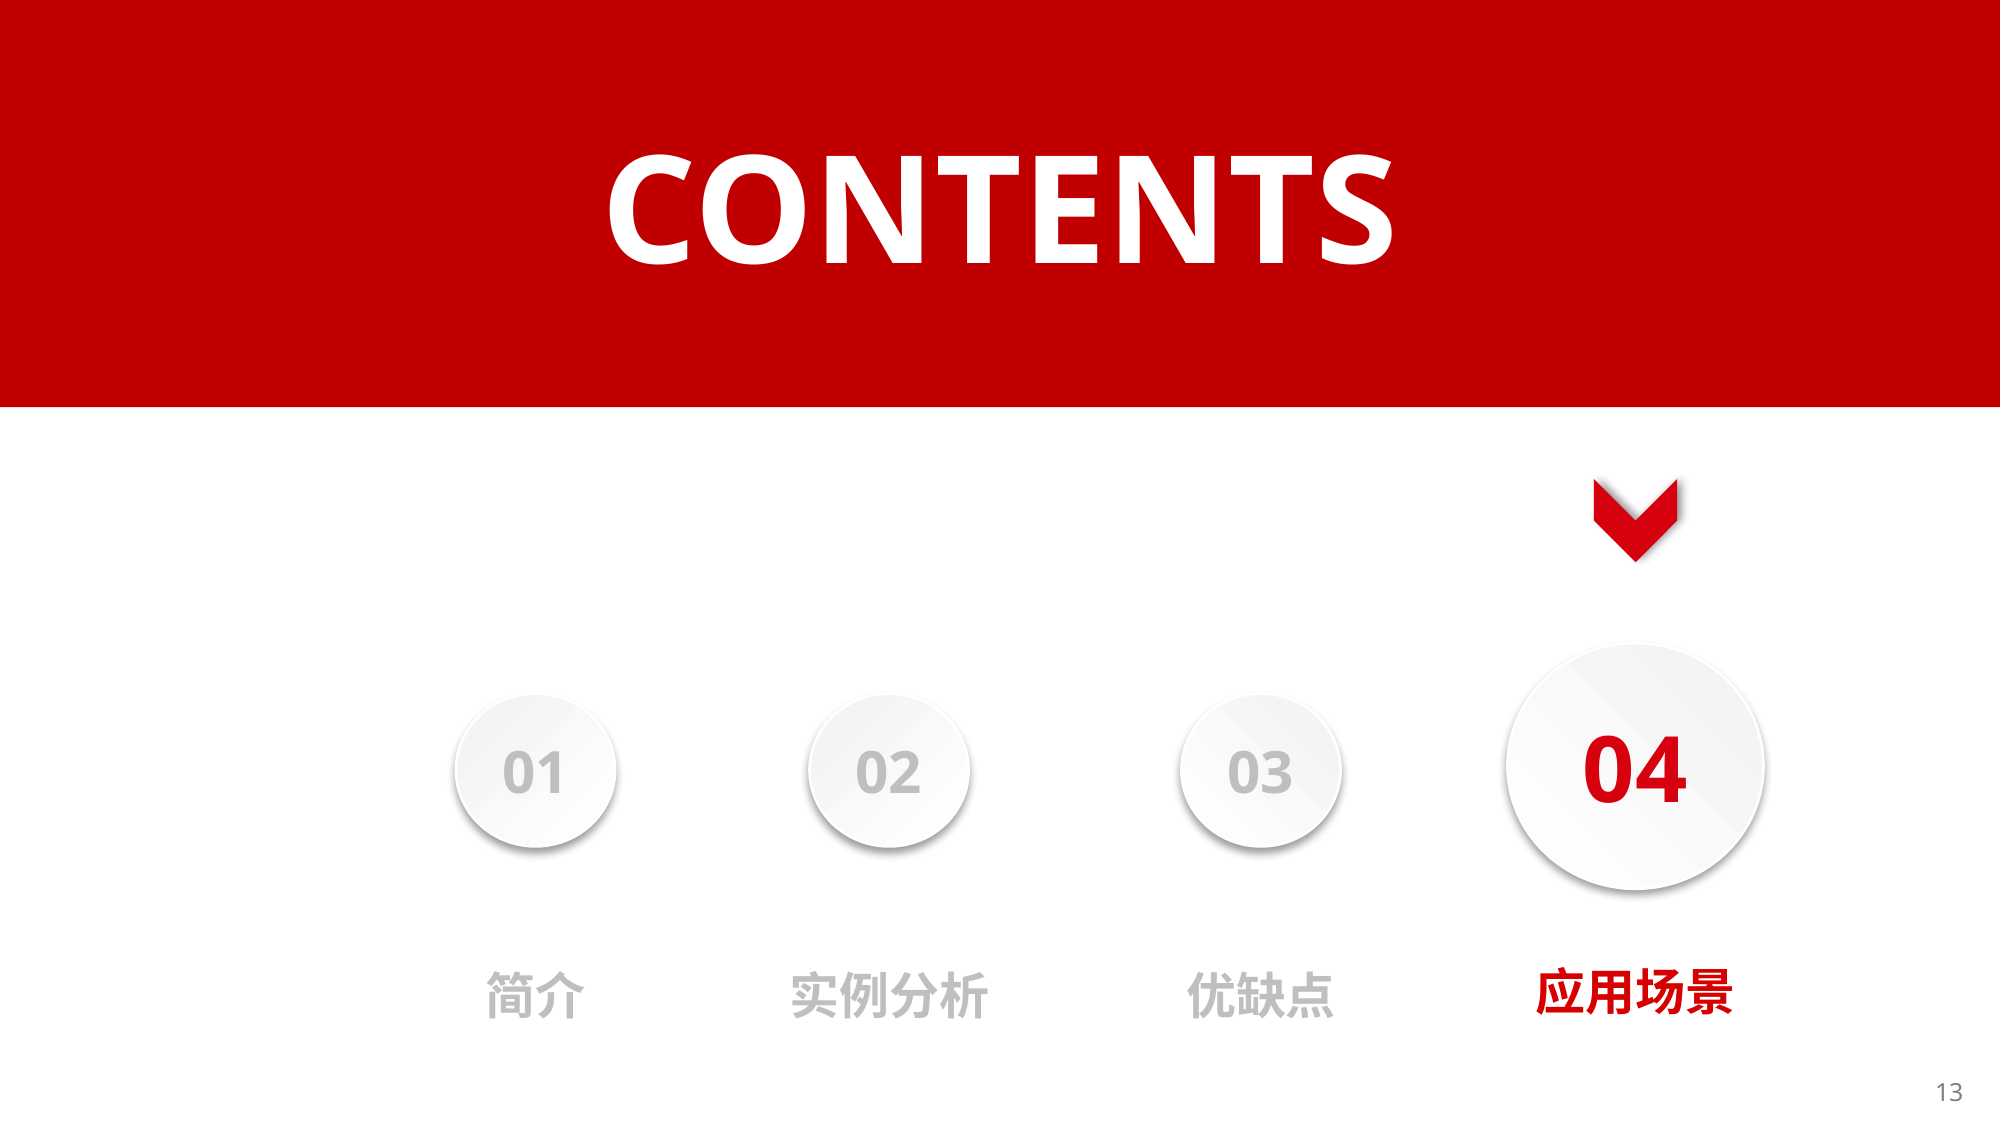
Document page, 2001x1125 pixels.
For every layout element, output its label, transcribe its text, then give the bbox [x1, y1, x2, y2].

text_box CONTENTS [0, 0, 2000, 409]
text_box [278, 693, 630, 1034]
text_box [1378, 478, 1893, 1090]
text_box 03 [1179, 691, 1343, 849]
text_box 优缺点 [1152, 957, 1373, 1032]
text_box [631, 693, 1147, 1034]
